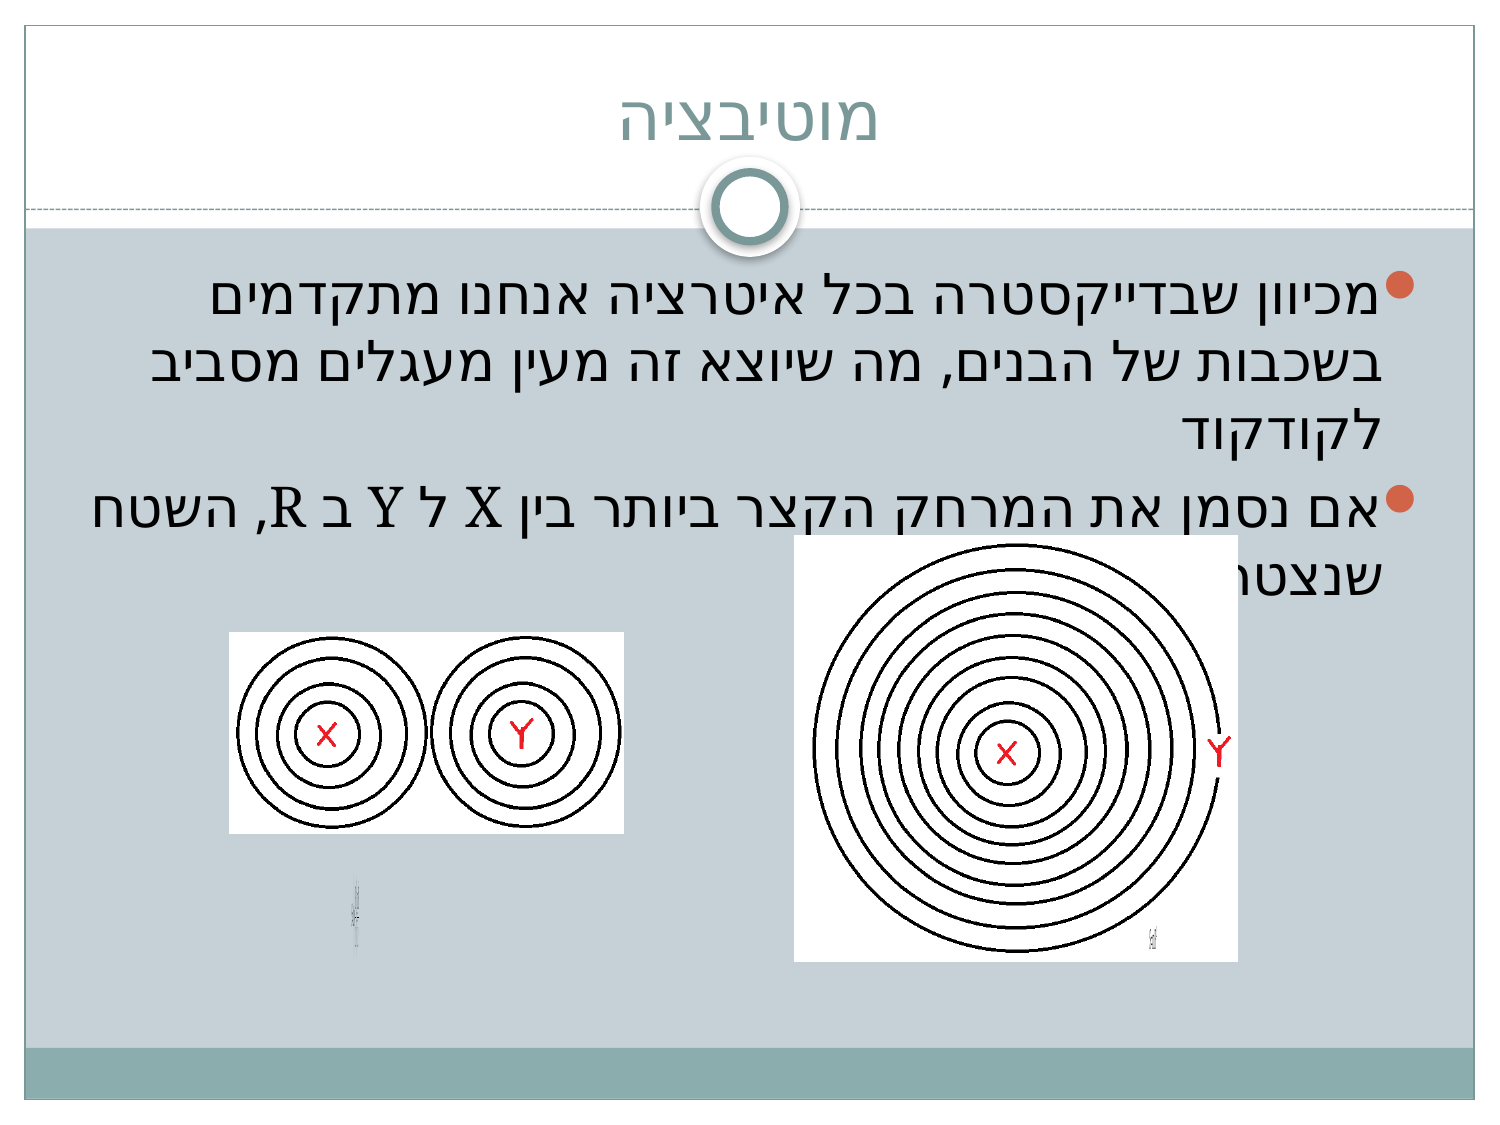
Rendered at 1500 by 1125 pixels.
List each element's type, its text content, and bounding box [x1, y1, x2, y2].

title מוטיבציה [49, 37, 1450, 162]
list מכיוון שבדייקסטרה בכל איטרציה אנחנו מתקדמים בשכבות של הבנים, מה שיוצא זה מעין מעגלים מסביב לקודקוד אם נסמן את המרחק הקצר ביותר בין X ל Y ב R, השטח שנצטרך לבדוק הוא: [49, 250, 1445, 1001]
picture [794, 535, 1238, 962]
picture [229, 632, 624, 834]
